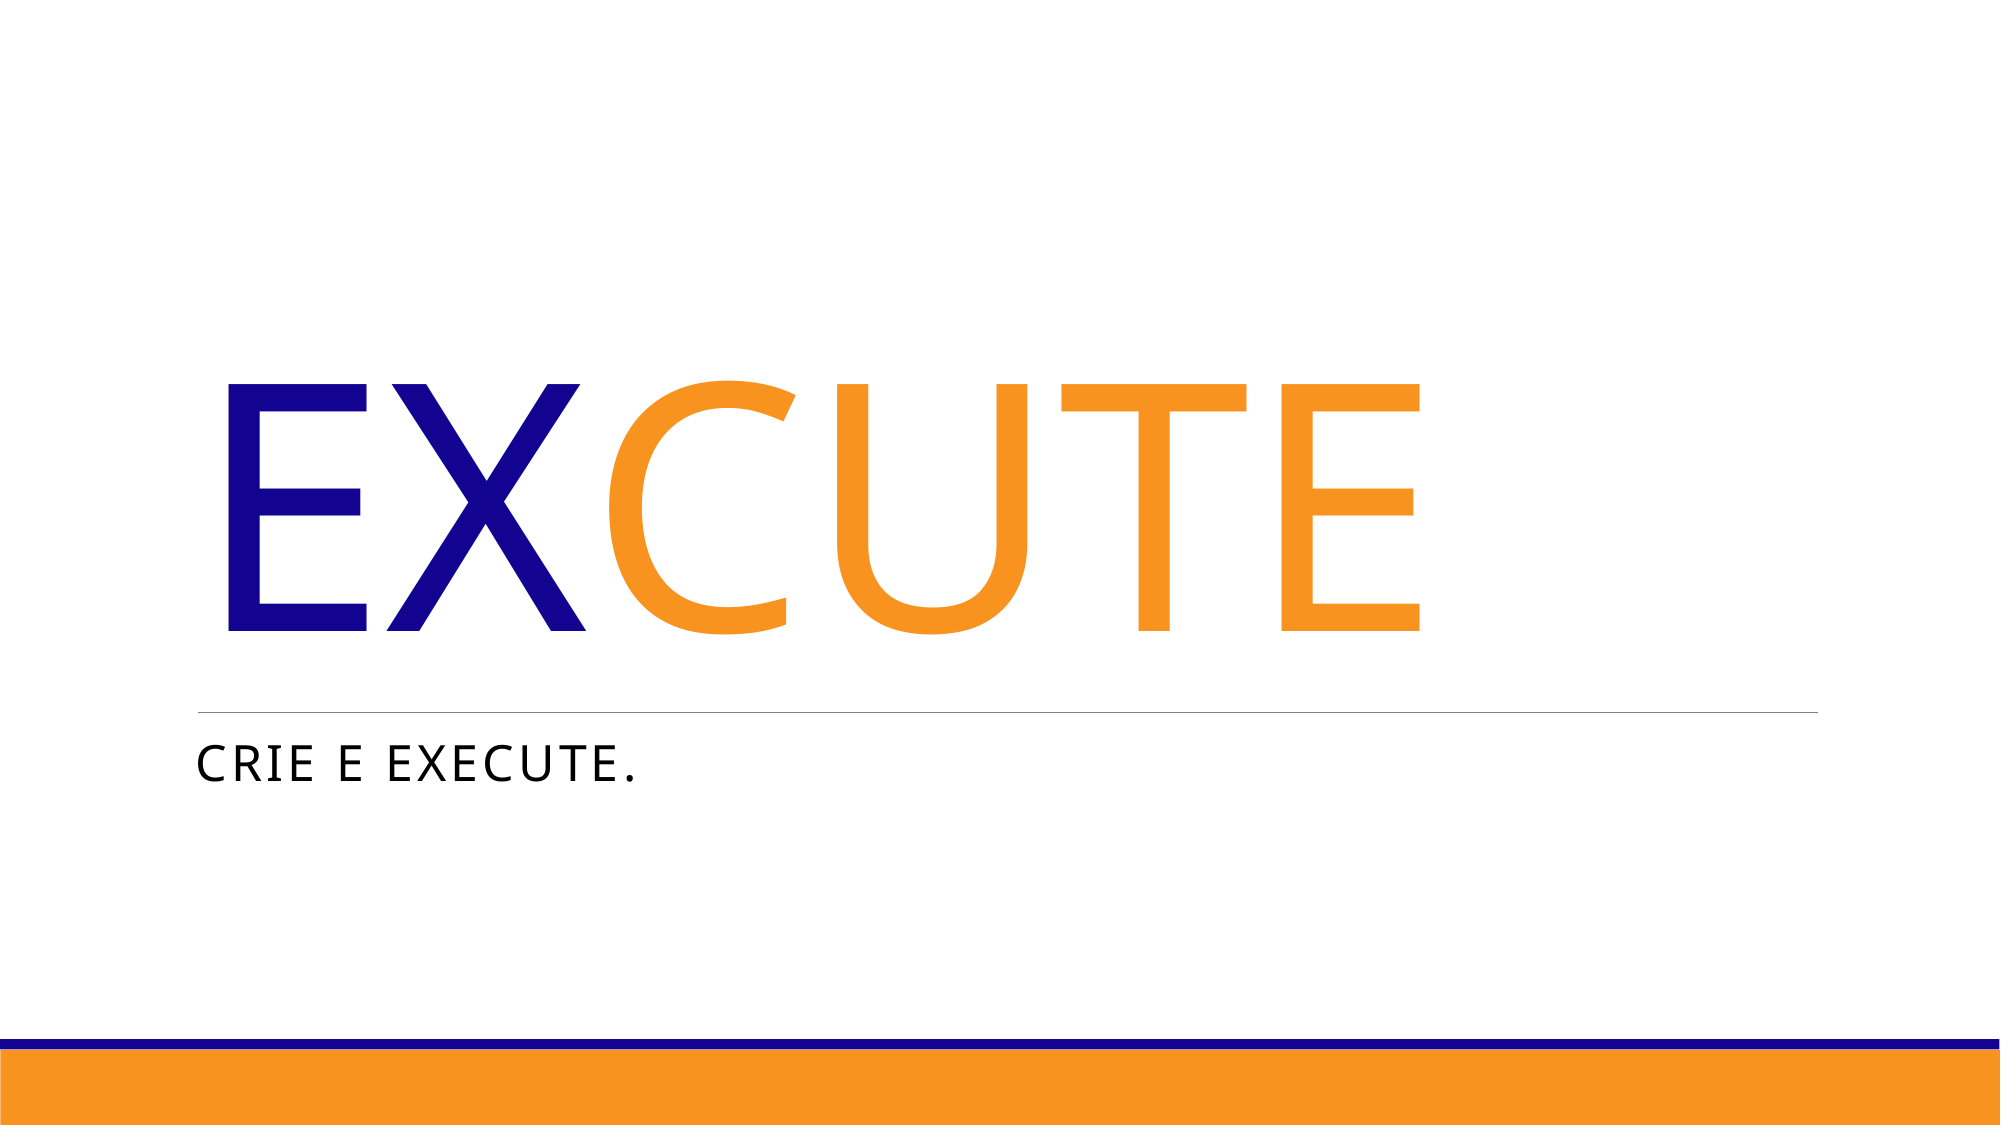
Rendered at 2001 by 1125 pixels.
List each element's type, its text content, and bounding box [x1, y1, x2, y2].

subtitle Crie e execute. [180, 730, 1831, 919]
title EXCUTE [180, 124, 1830, 710]
